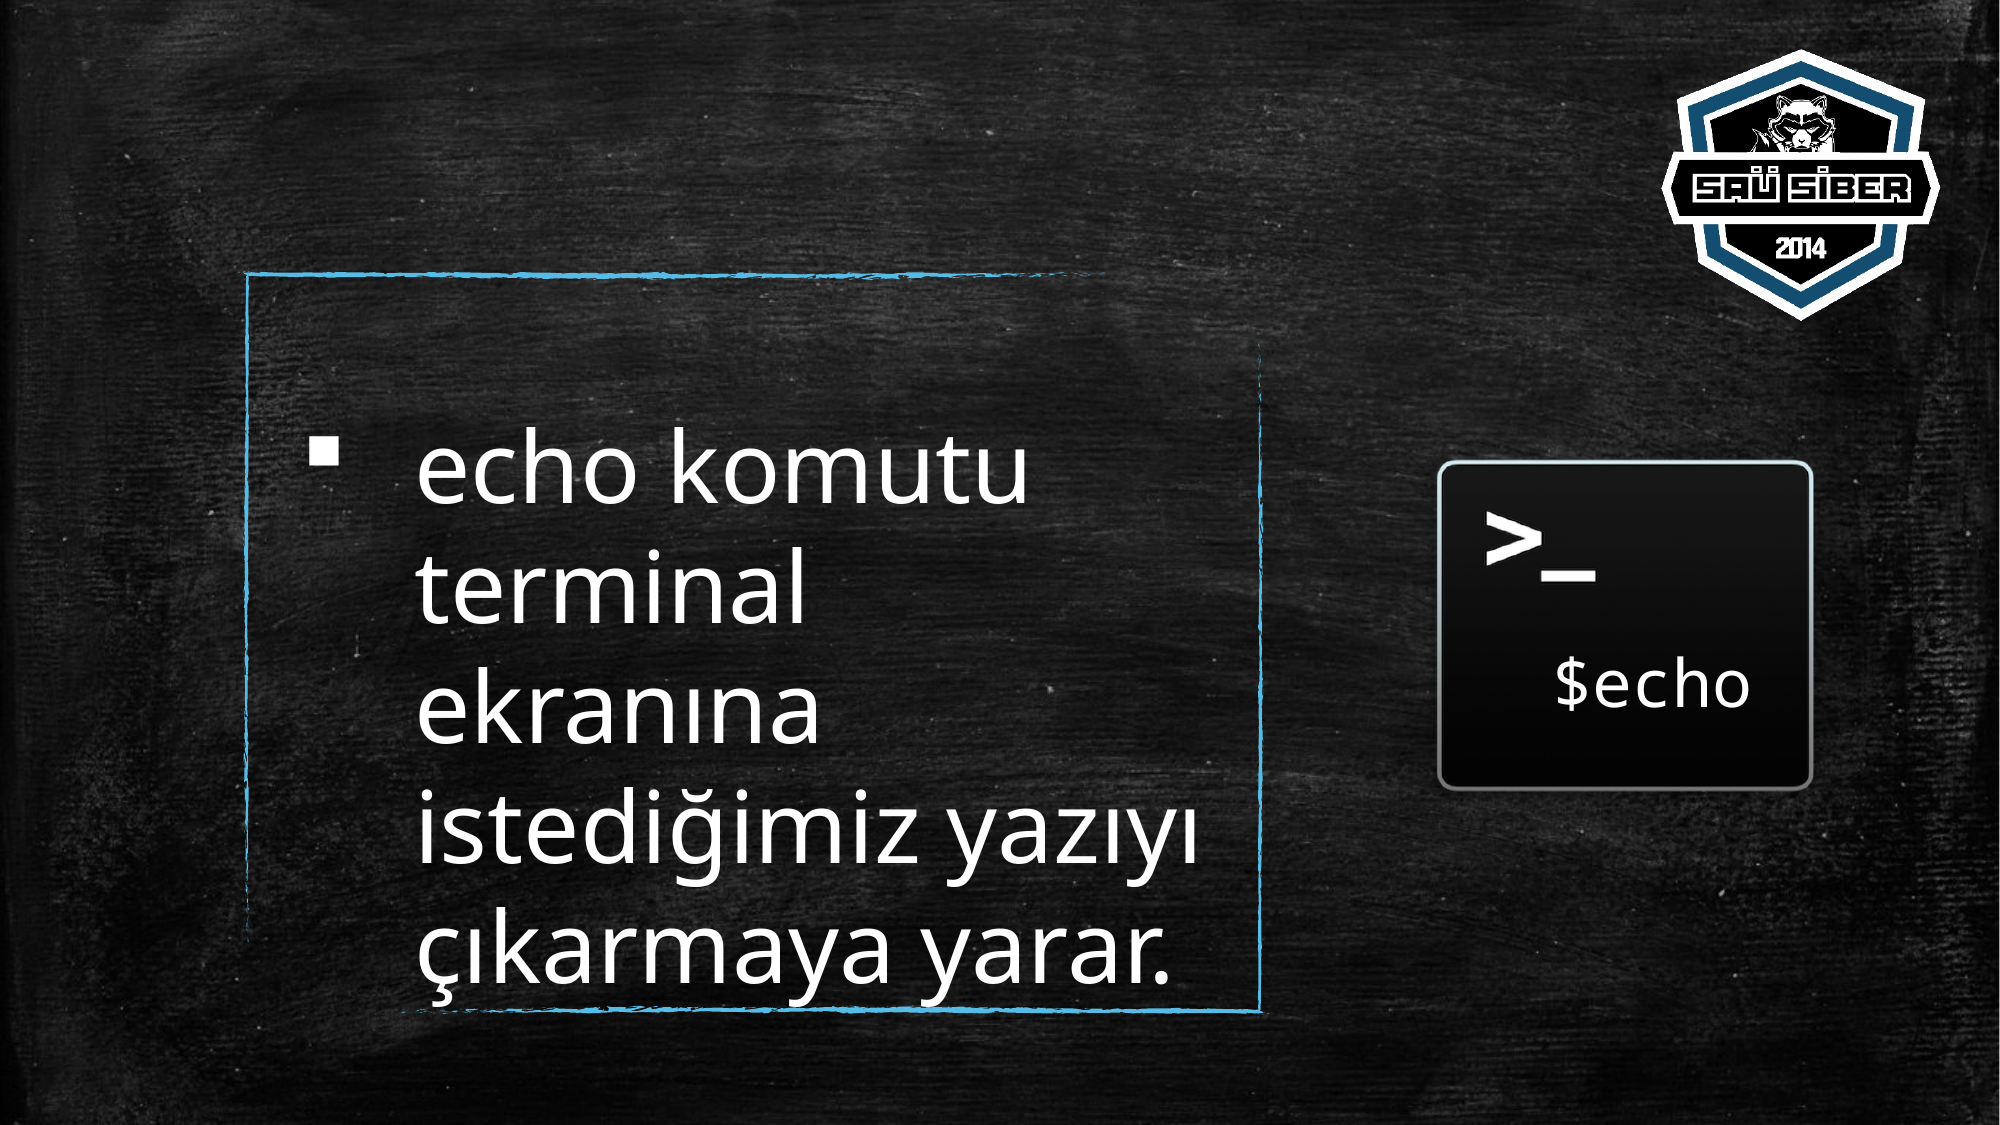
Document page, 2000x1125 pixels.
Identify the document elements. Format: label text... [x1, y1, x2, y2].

picture [1412, 412, 1838, 838]
picture [1600, 0, 2000, 388]
text_box echo komutu terminal ekranına istediğimiz yazıyı çıkarmaya yarar. [287, 396, 1250, 1011]
